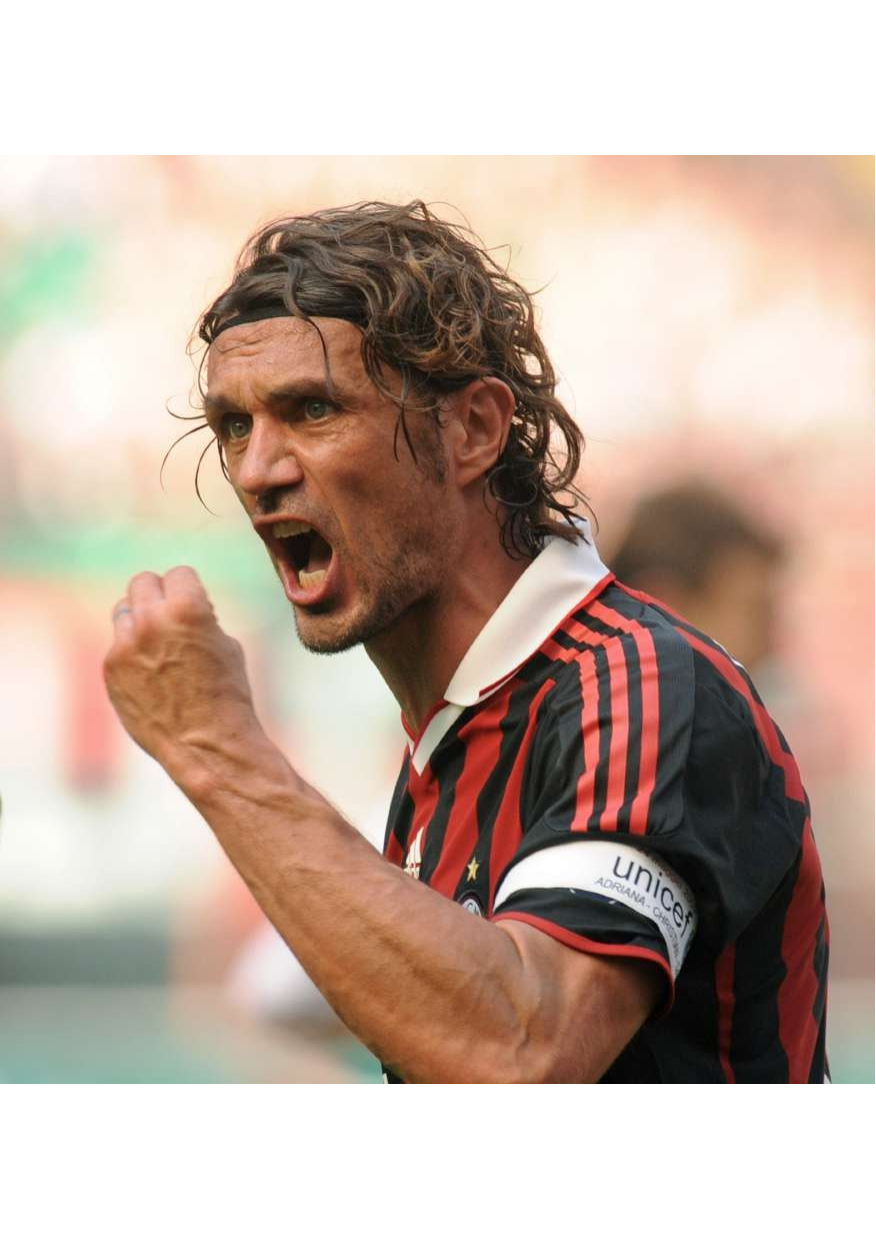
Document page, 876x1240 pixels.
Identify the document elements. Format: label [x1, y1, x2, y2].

picture [0, 155, 875, 1084]
